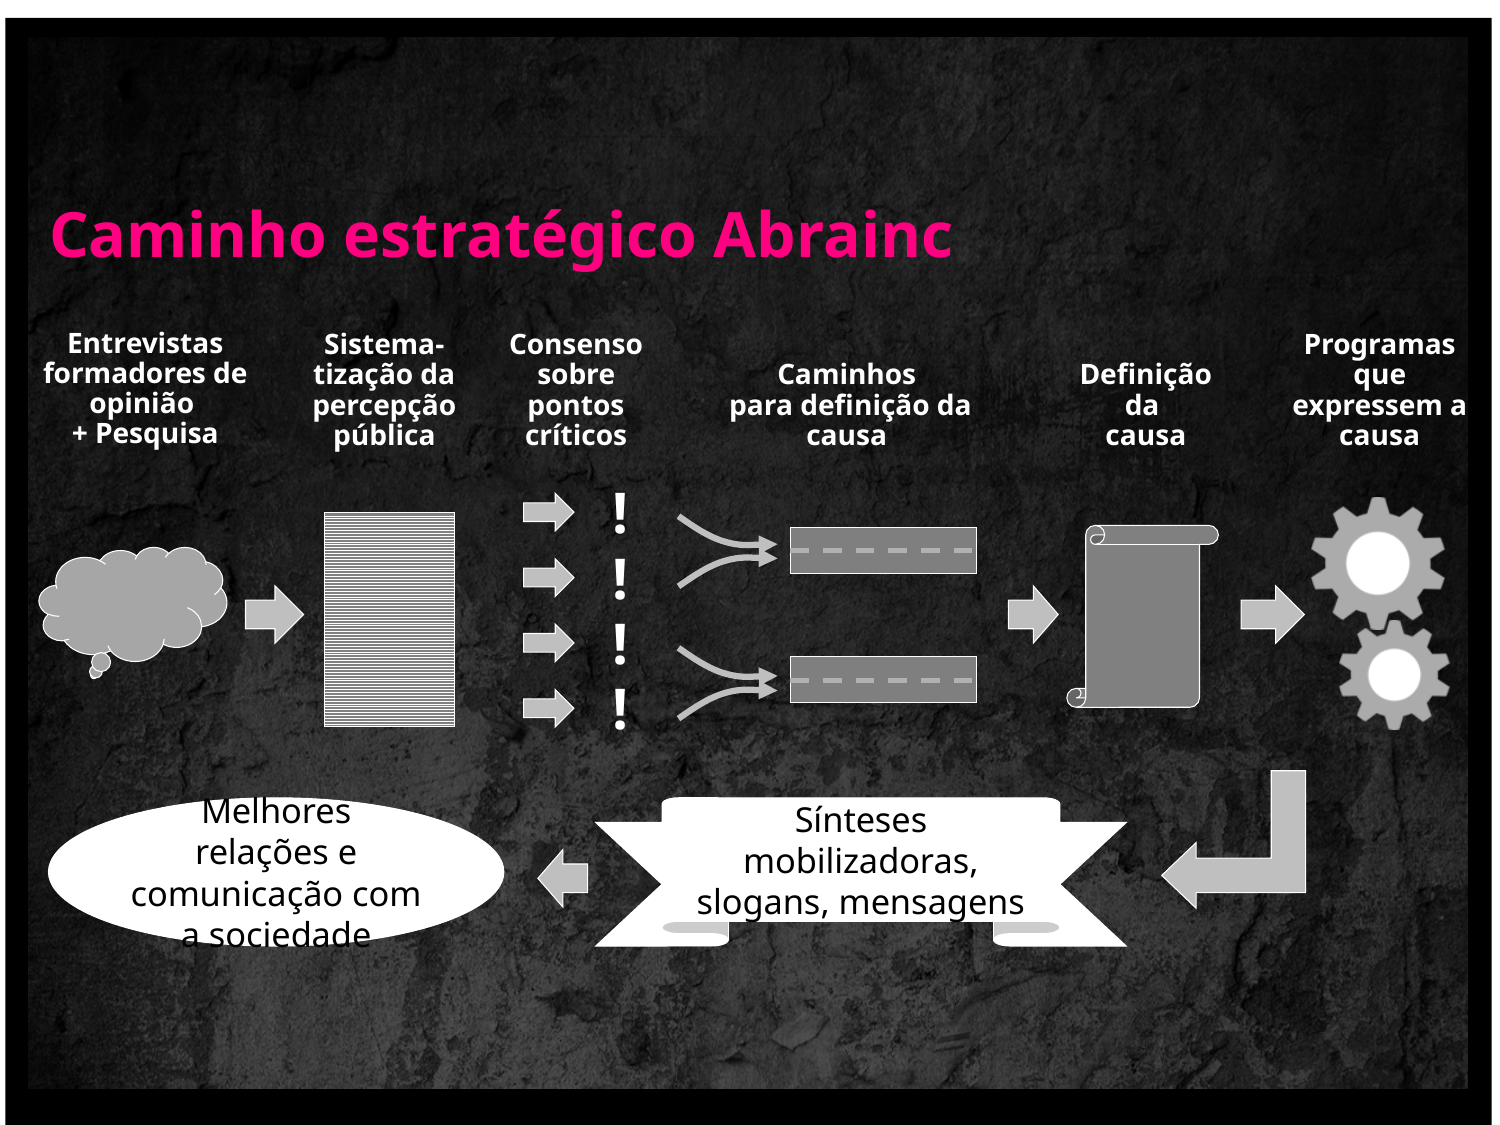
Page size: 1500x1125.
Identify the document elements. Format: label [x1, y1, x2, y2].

text_box [1241, 497, 1450, 730]
text_box [595, 770, 1306, 946]
text_box [48, 797, 588, 946]
text_box [523, 470, 646, 750]
text_box [5, 17, 1492, 1125]
